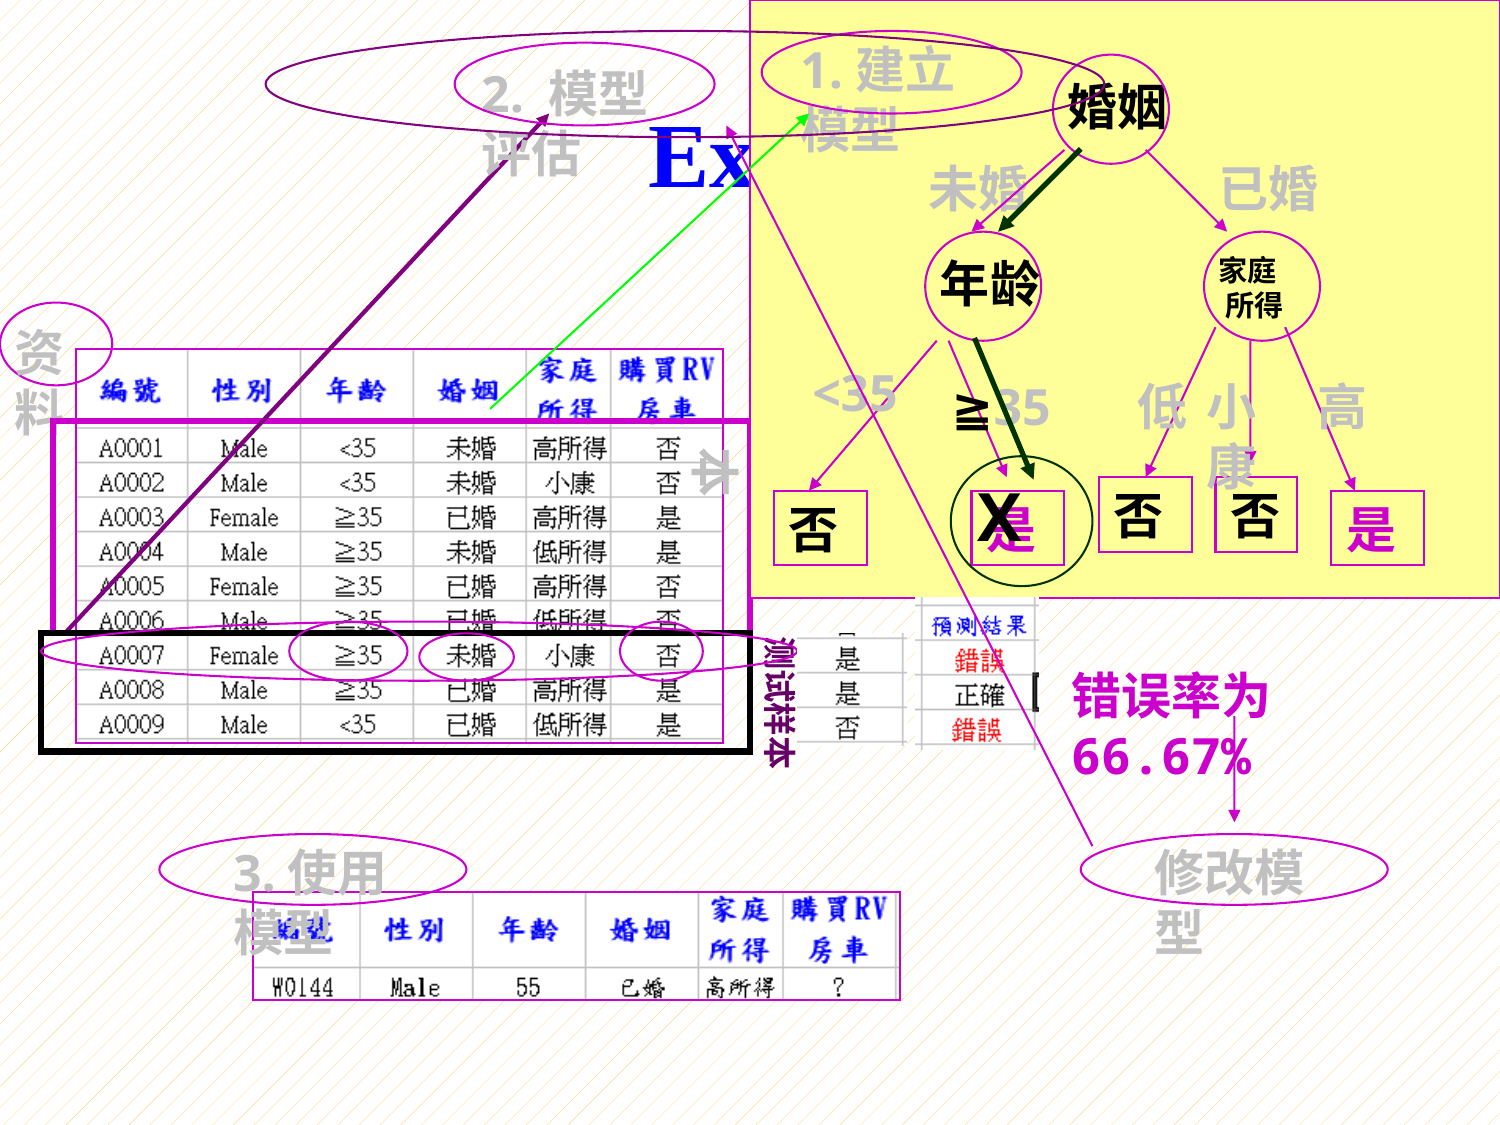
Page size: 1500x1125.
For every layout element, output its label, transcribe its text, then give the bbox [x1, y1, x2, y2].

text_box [52, 420, 791, 619]
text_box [749, 0, 1500, 599]
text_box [0, 302, 723, 743]
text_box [1080, 833, 1388, 906]
title Example [183, 31, 602, 271]
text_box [454, 42, 715, 126]
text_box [761, 30, 1022, 114]
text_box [40, 621, 809, 788]
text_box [796, 597, 1388, 750]
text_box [159, 833, 900, 1000]
title Example [404, 134, 744, 271]
text_box [1228, 757, 1241, 823]
text_box [265, 30, 744, 138]
